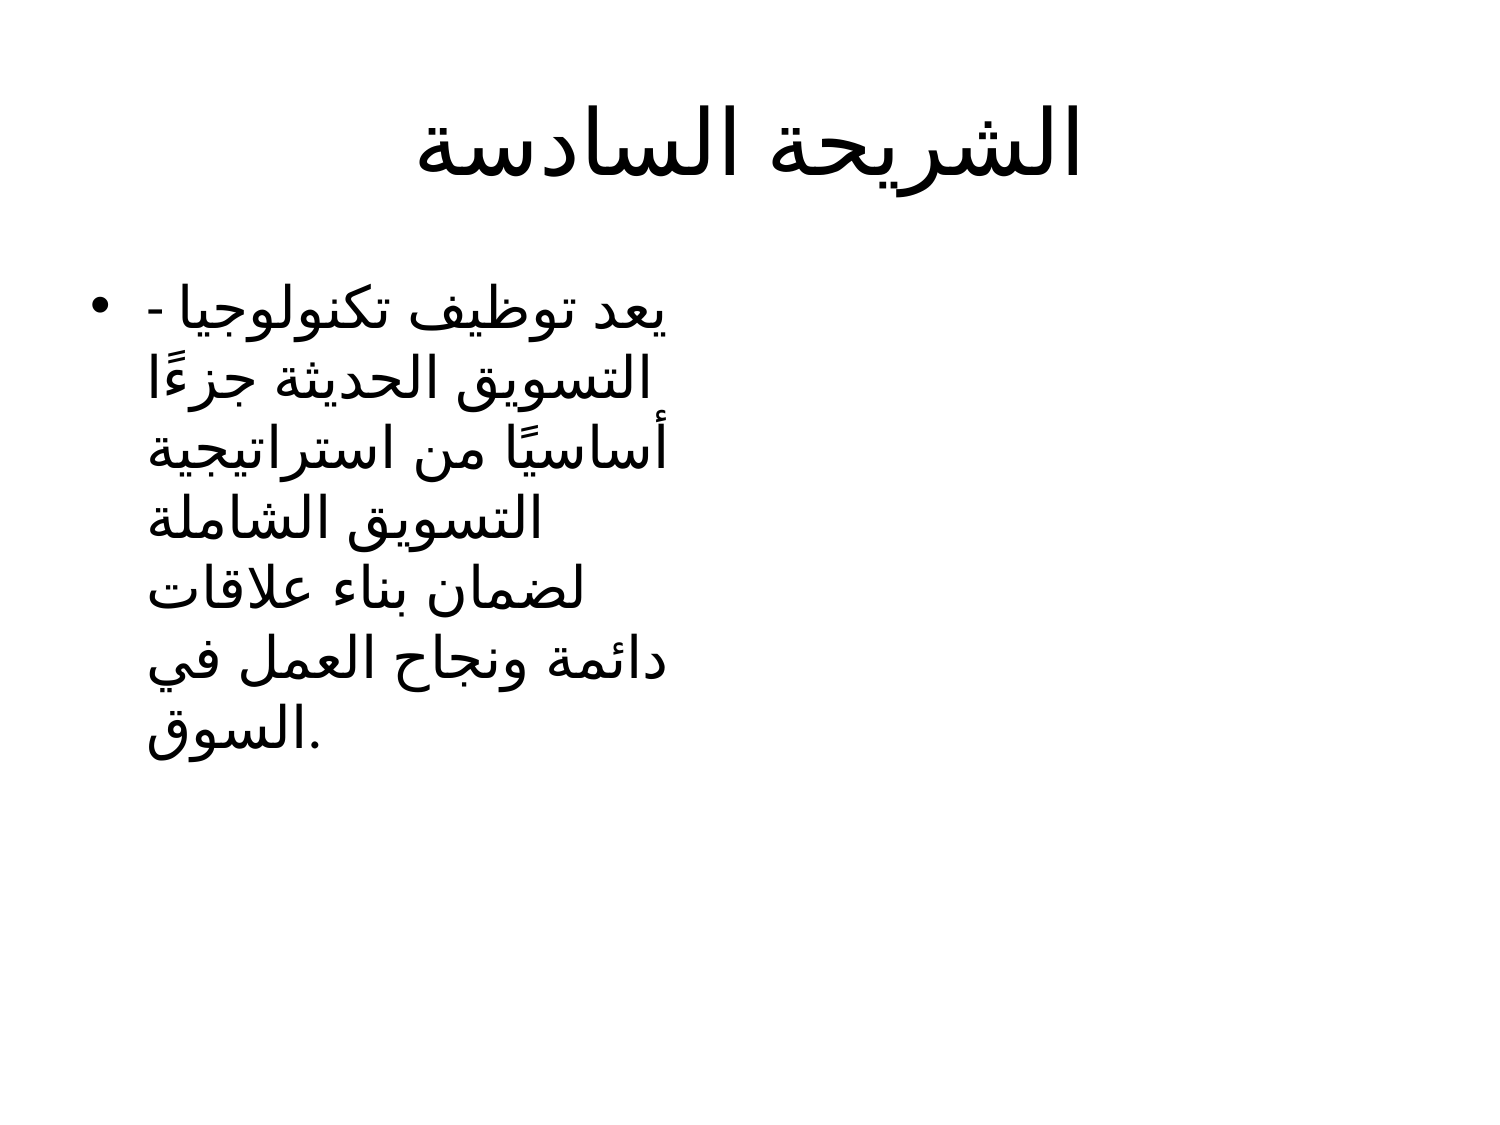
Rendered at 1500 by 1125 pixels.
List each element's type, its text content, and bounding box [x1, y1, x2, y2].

list - يعد توظيف تكنولوجيا التسويق الحديثة جزءًا أساسيًا من استراتيجية التسويق الشاملة لضمان بناء علاقات دائمة ونجاح العمل في السوق. [75, 262, 738, 1005]
title الشريحة السادسة [75, 45, 1425, 233]
